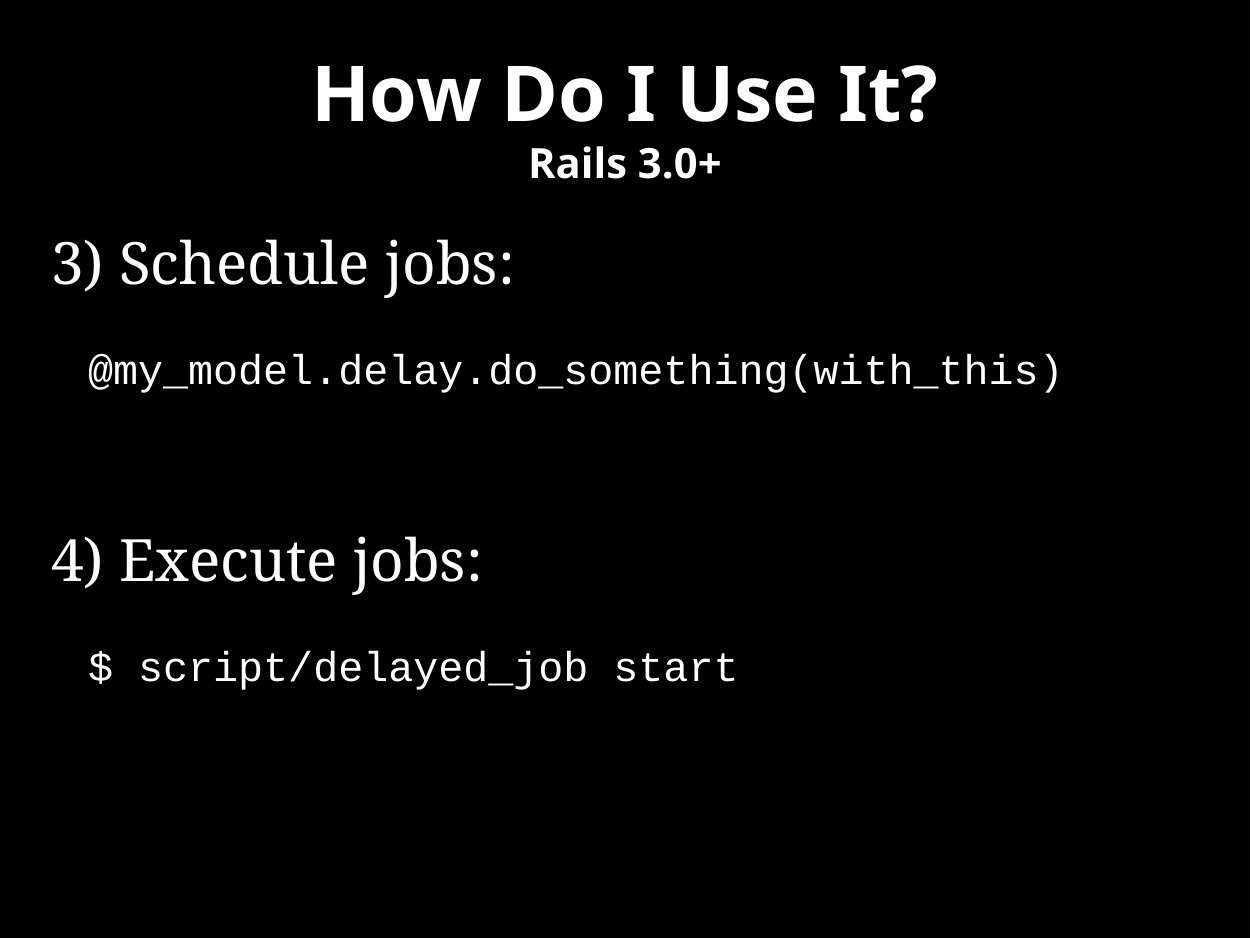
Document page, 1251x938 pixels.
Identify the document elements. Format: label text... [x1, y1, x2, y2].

list 3) Schedule jobs: @my_model.delay.do_something(with_this) 4) Execute jobs: $ script/delayed_job start [39, 219, 1211, 911]
title How Do I Use It? Rails 3.0+ [62, 37, 1188, 194]
